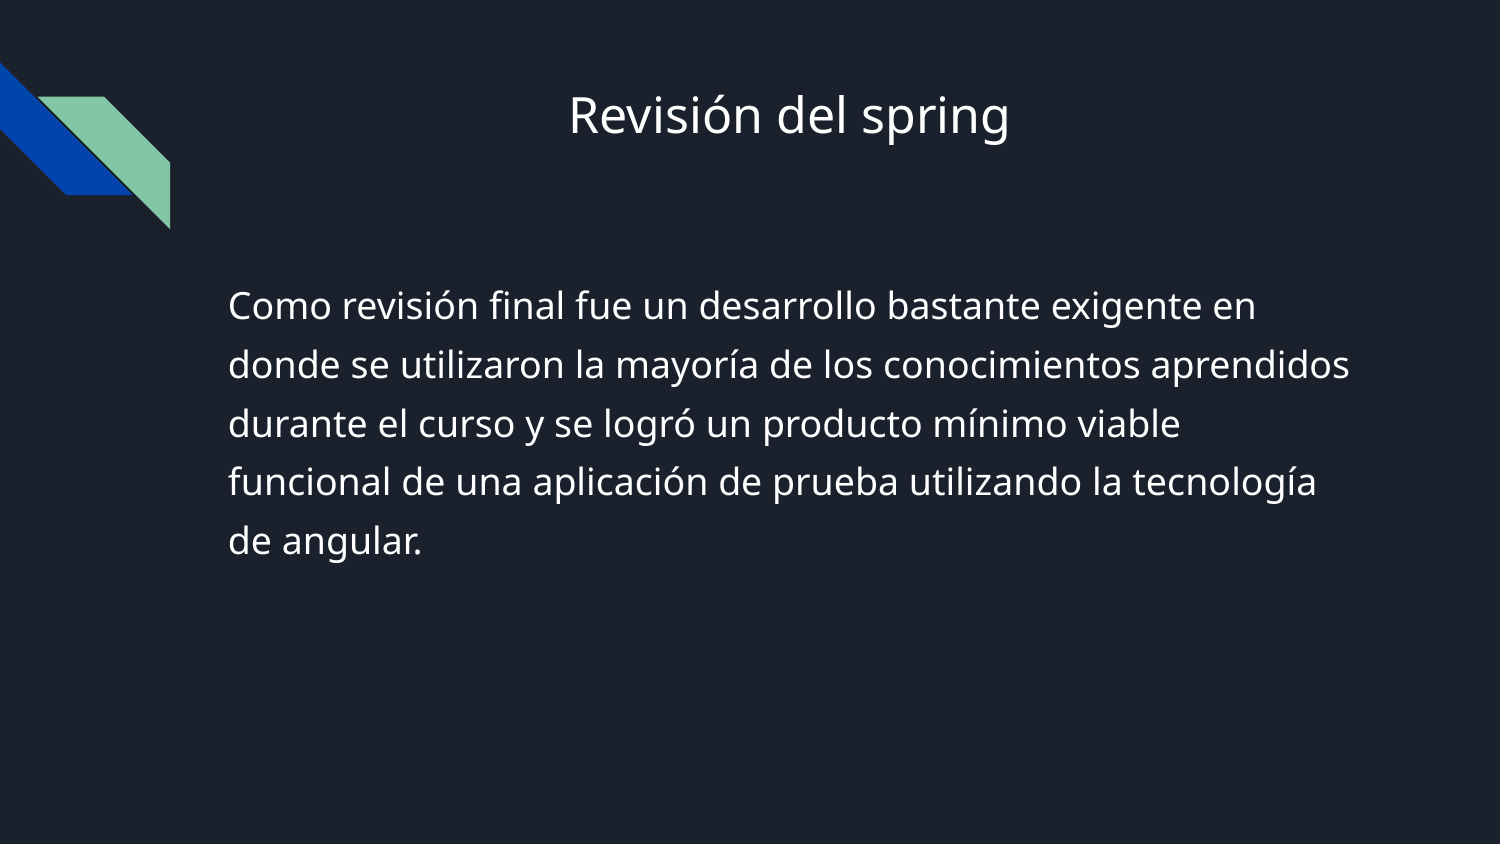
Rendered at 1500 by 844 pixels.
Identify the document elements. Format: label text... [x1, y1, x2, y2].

title Revisión del spring [212, 64, 1368, 215]
list Como revisión final fue un desarrollo bastante exigente en donde se utilizaron la mayoría de los conocimientos aprendidos durante el curso y se logró un producto mínimo viable funcional de una aplicación de prueba utilizando la tecnología de angular. [212, 257, 1368, 735]
